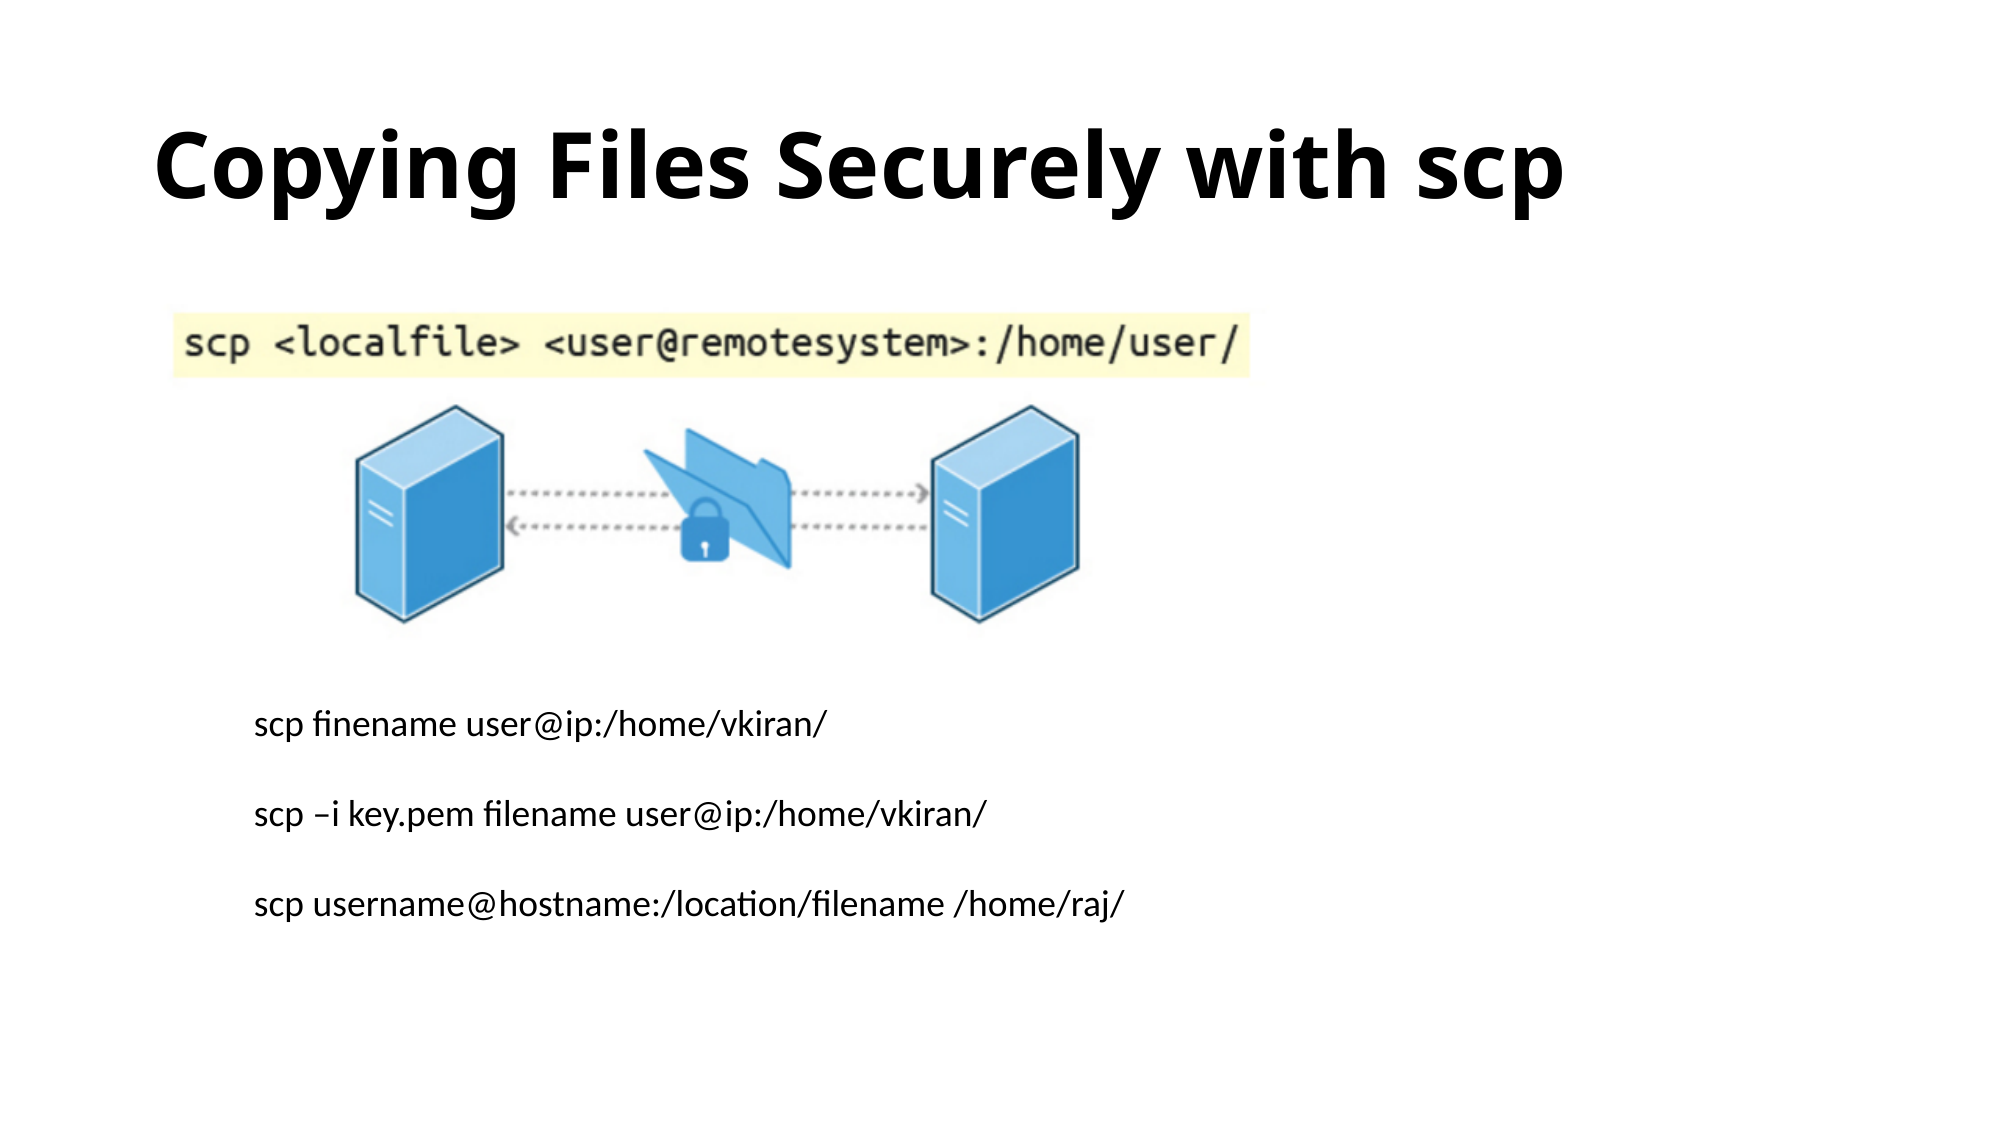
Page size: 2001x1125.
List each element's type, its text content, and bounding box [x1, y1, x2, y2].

picture [137, 302, 1354, 666]
title Copying Files Securely with scp [137, 59, 1863, 278]
text_box scp finename user@ip:/home/vkiran/ scp –i key.pem filename user@ip:/home/vkiran/ scp username@hostname:/location/filename /home/raj/ [239, 691, 1424, 1066]
